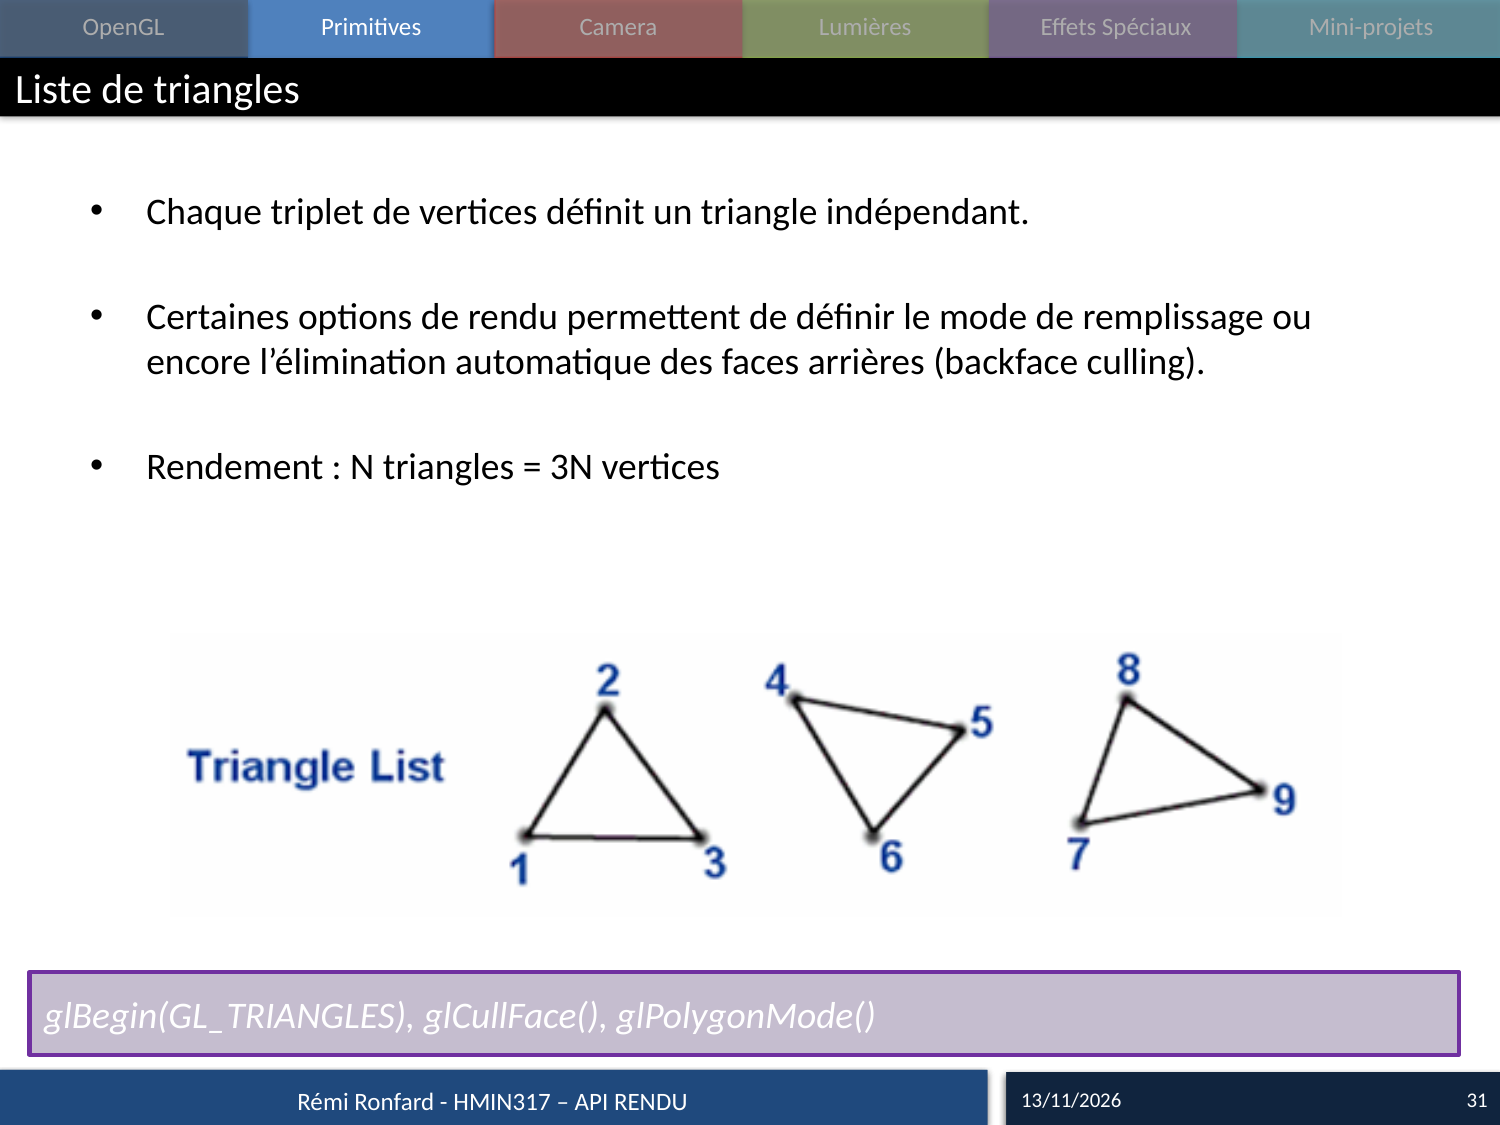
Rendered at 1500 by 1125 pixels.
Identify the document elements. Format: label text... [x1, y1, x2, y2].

footer Rémi Ronfard - HMIN317 – API RENDU [0, 1072, 988, 1125]
list Chaque triplet de vertices définit un triangle indépendant. Certaines options de rendu permettent de définir le mode de remplissage ou encore l’élimination automatique des faces arrières (backface culling). Rendement : N triangles = 3N vertices [75, 179, 1425, 970]
text_box glBegin(GL_TRIANGLES), glCullFace(), glPolygonMode() [27, 970, 1461, 1057]
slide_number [1006, 1070, 1153, 1125]
picture [170, 633, 1342, 918]
title Liste de triangles [0, 58, 1500, 117]
slide_number 31 [1153, 1071, 1500, 1125]
